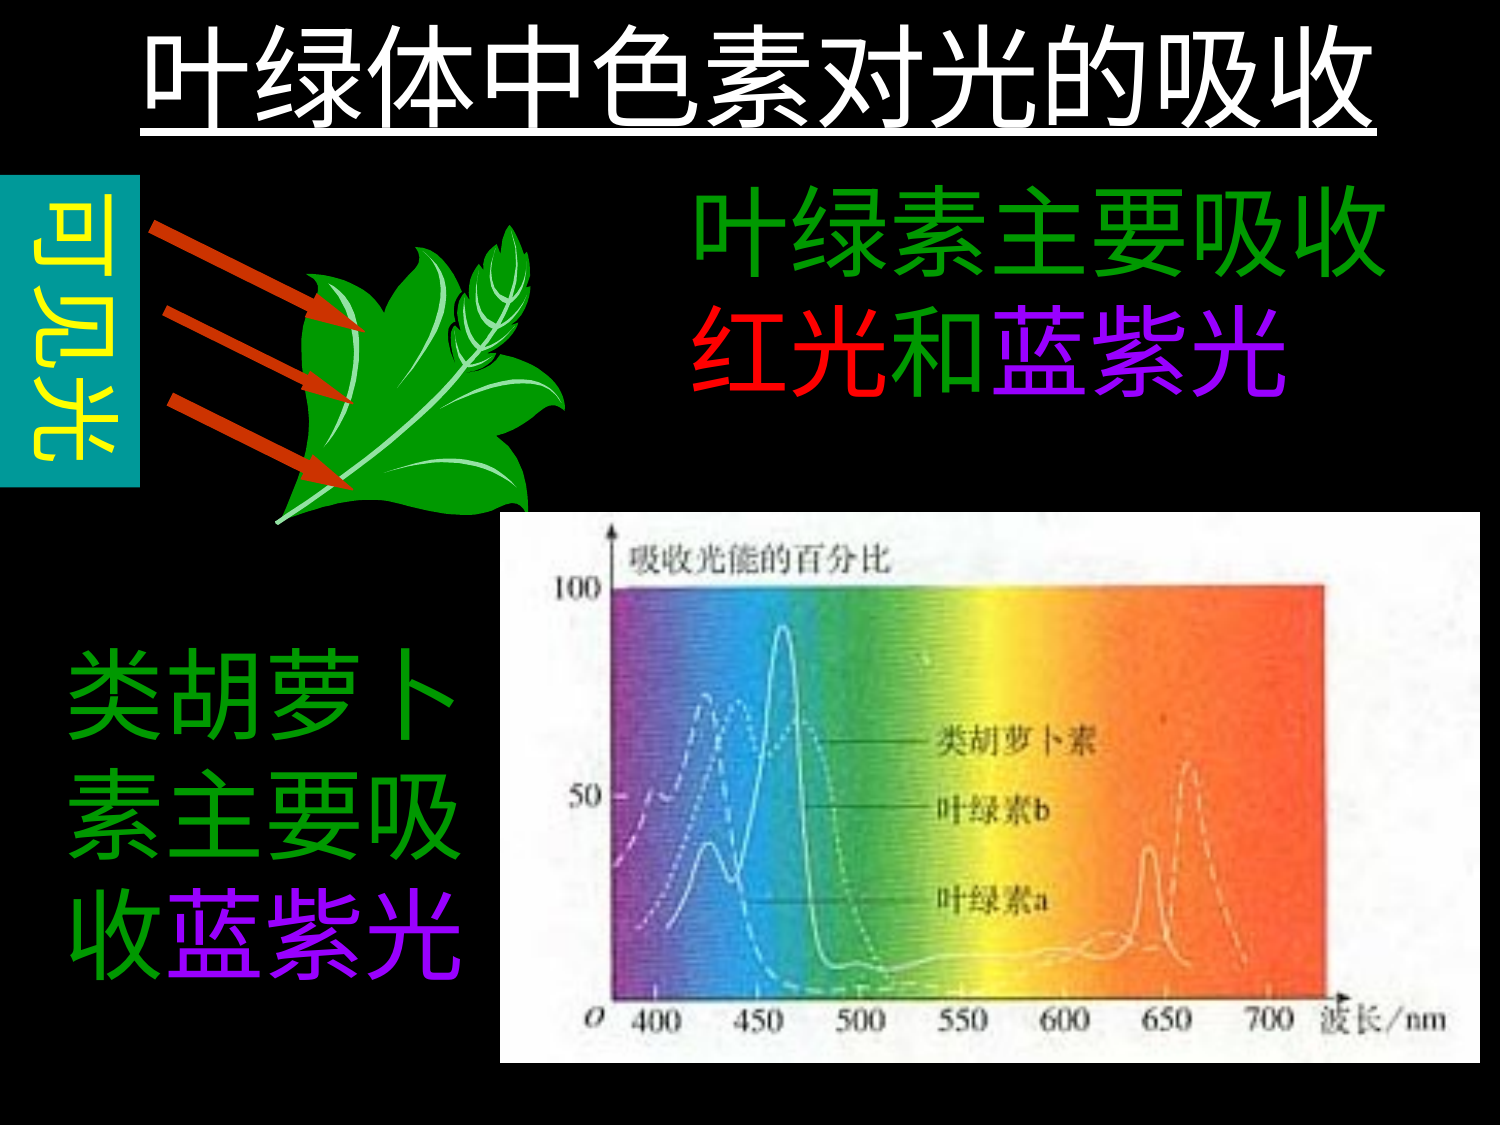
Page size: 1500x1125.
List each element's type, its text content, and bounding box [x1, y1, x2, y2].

text_box 类胡萝卜素主要吸收蓝紫光 [49, 624, 494, 1000]
picture [499, 512, 1480, 1063]
text_box 叶绿素主要吸收红光和蓝紫光 [674, 162, 1438, 418]
text_box [167, 393, 269, 456]
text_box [274, 224, 569, 526]
text_box [149, 220, 269, 292]
text_box 叶绿体中色素对光的吸收 [125, 0, 1500, 150]
text_box [163, 306, 269, 368]
text_box 可见光 [0, 174, 140, 488]
